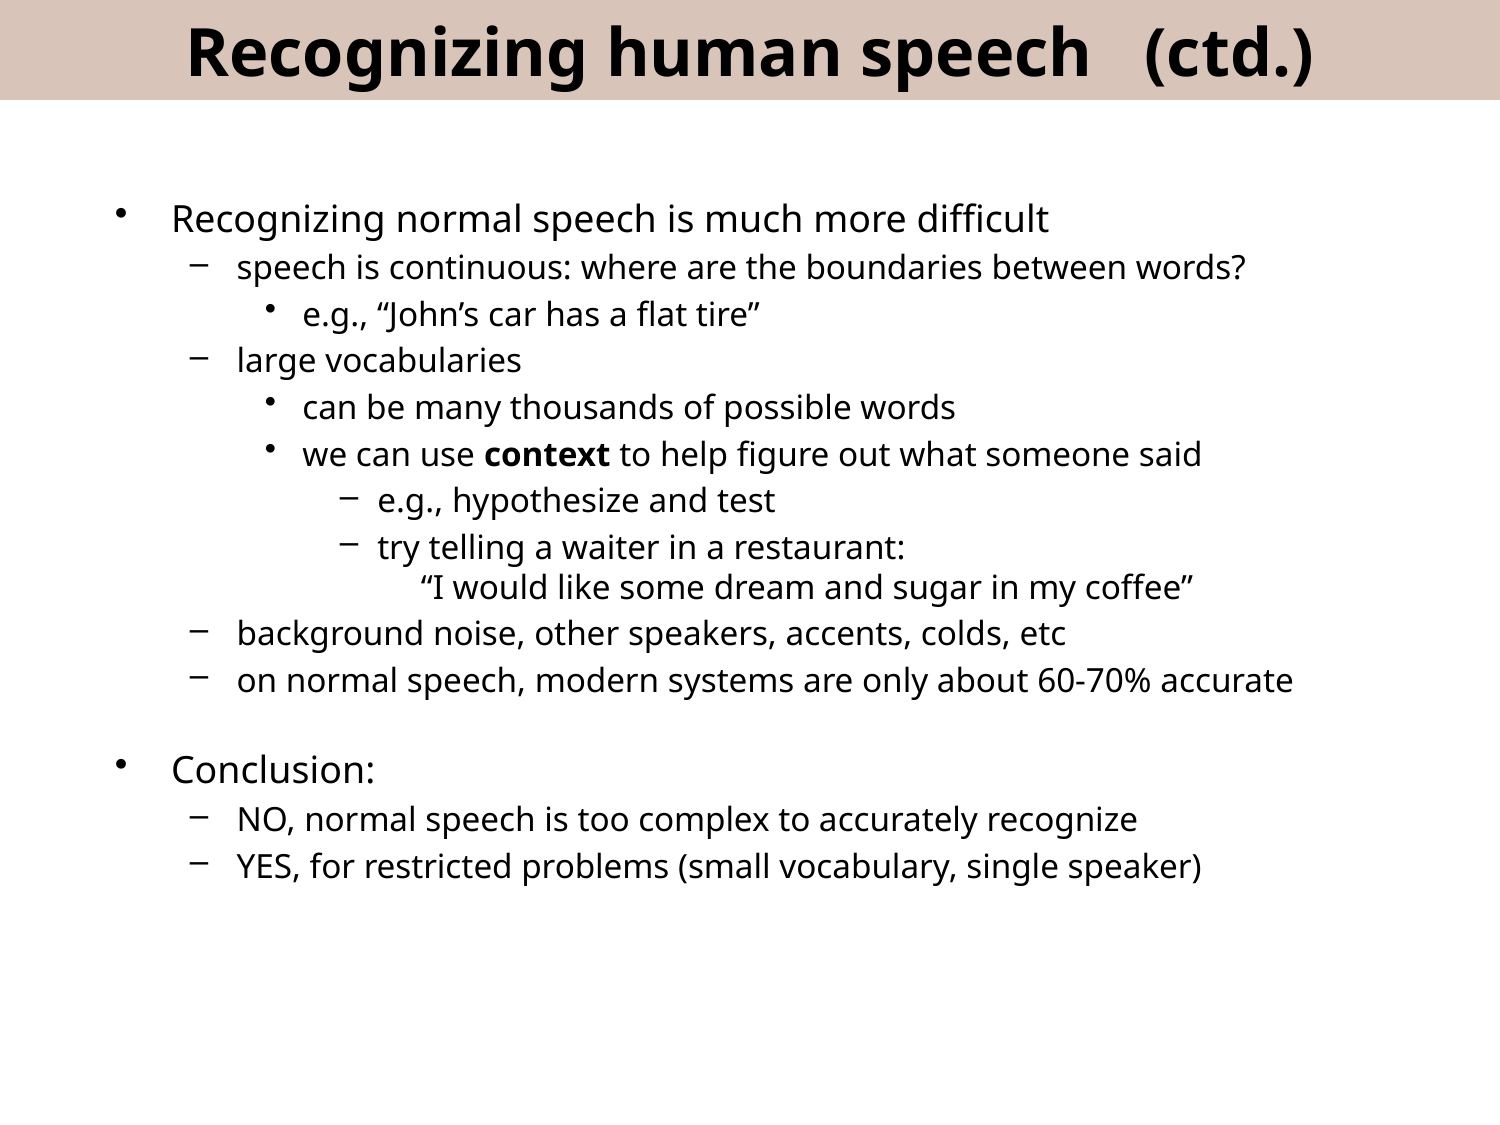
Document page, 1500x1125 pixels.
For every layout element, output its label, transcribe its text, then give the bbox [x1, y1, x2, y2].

list Recognizing normal speech is much more difficult speech is continuous: where are the boundaries between words? e.g., “John’s car has a flat tire” large vocabularies can be many thousands of possible words we can use context to help figure out what someone said e.g., hypothesize and test try telling a waiter in a restaurant: “I would like some dream and sugar in my coffee” background noise, other speakers, accents, colds, etc on normal speech, modern systems are only about 60-70% accurate Conclusion: NO, normal speech is too complex to accurately recognize YES, for restricted problems (small vocabulary, single speaker) [99, 186, 1388, 1013]
title Recognizing human speech (ctd.) [0, 0, 1500, 101]
